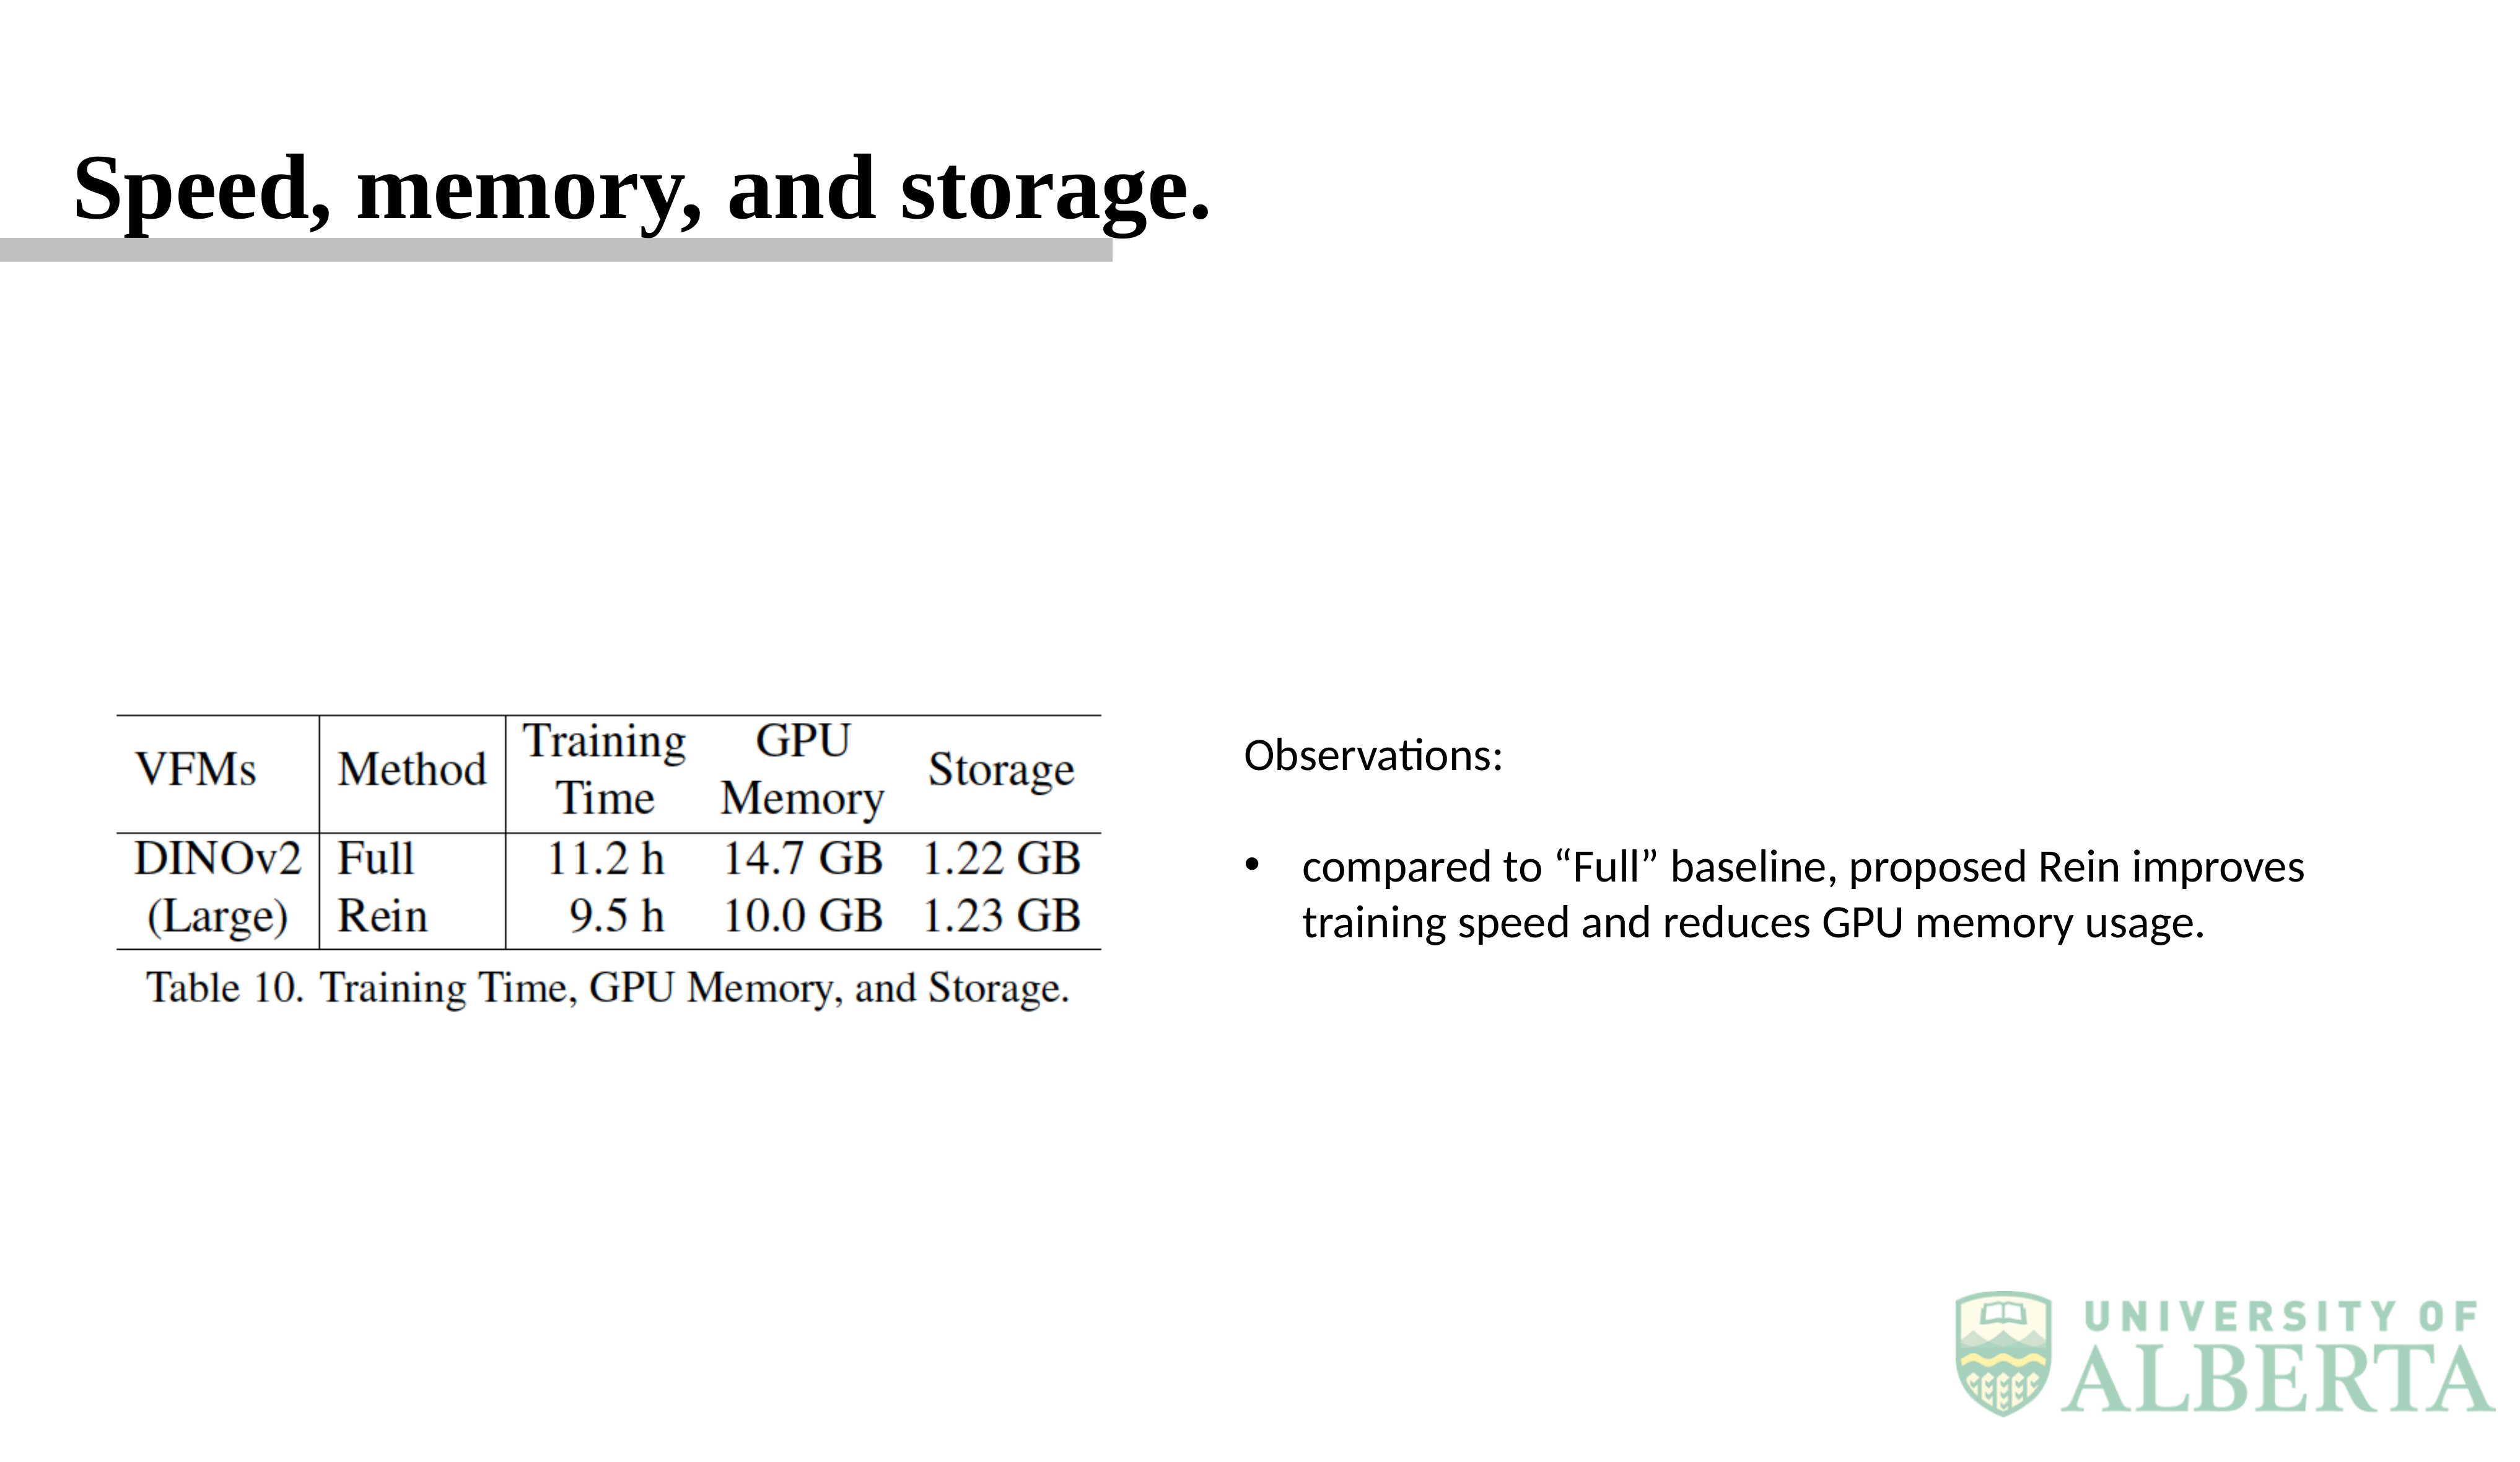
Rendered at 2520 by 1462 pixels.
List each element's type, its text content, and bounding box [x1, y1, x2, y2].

text_box Observations: compared to “Full” baseline, proposed Rein improves training speed and reduces GPU memory usage. [1235, 719, 2377, 1063]
text_box [0, 237, 1113, 263]
picture [63, 695, 1163, 1031]
text_box Speed, memory, and storage. [63, 54, 2520, 297]
